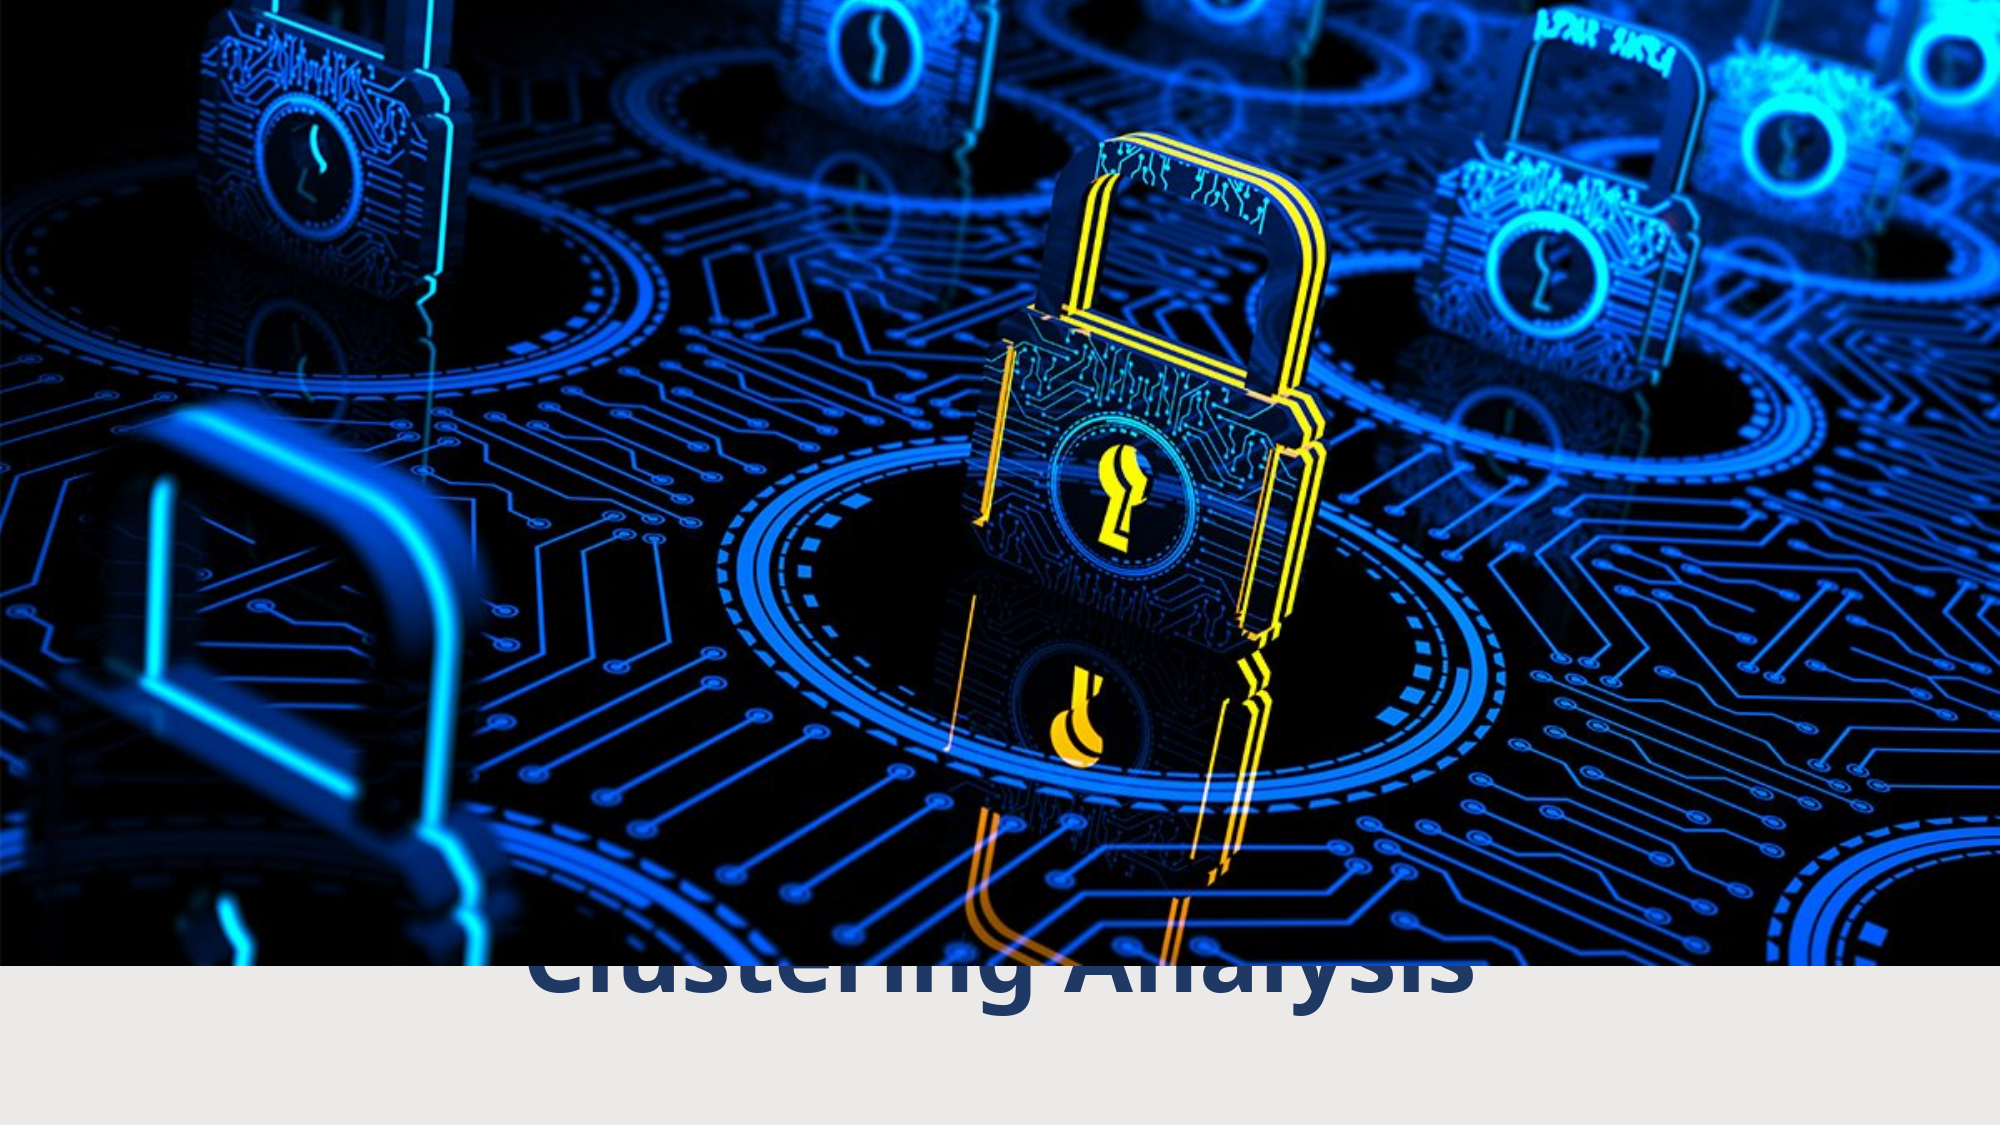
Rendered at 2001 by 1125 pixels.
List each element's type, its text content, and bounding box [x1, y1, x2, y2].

text_box [0, 966, 2000, 1125]
title Clustering Analysis [205, 966, 1795, 1022]
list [0, 0, 2000, 966]
